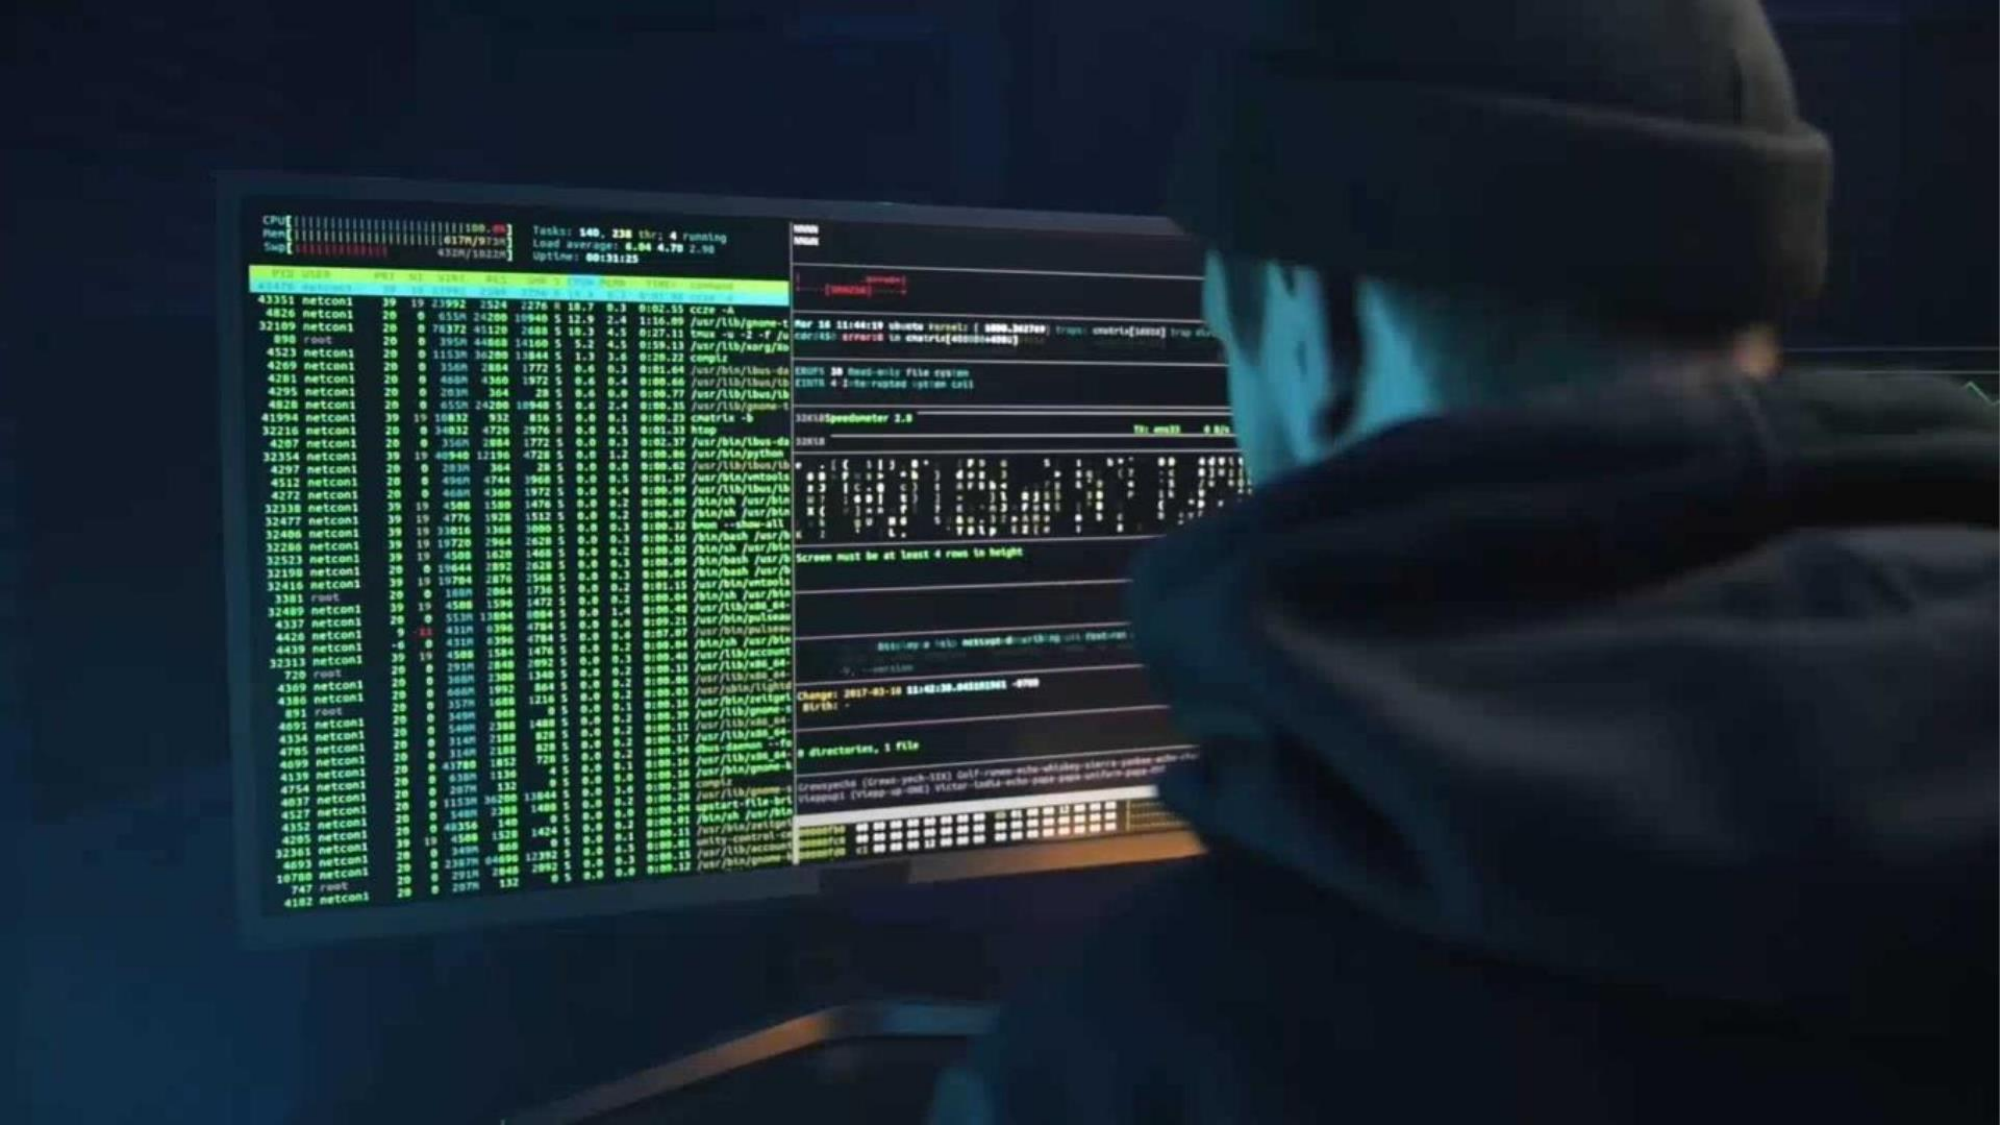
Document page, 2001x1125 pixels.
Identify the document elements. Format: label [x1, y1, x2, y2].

text_box [0, 0, 2000, 1125]
